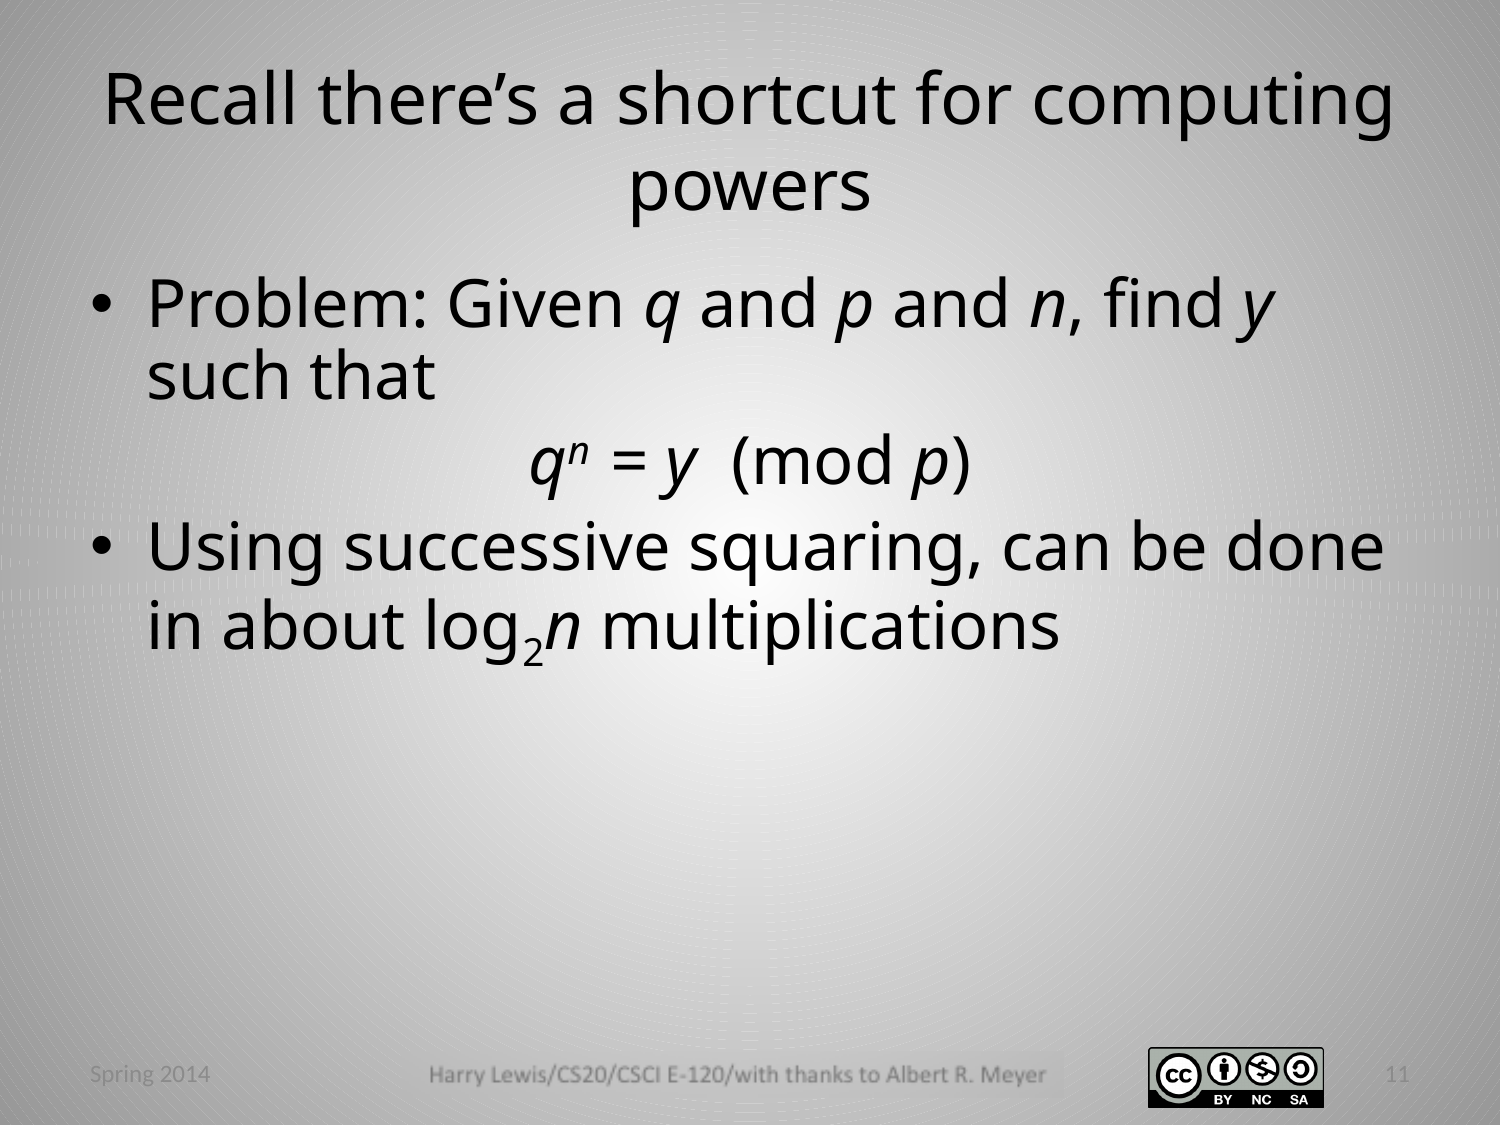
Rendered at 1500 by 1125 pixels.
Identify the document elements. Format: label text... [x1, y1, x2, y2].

title Recall there’s a shortcut for computing powers [75, 45, 1425, 233]
slide_number Spring 2014 [75, 1042, 425, 1103]
picture [1148, 1103, 1324, 1108]
slide_number 11 [1074, 1042, 1425, 1103]
picture [425, 1051, 1064, 1098]
list Problem: Given q and p and n, find y such that qn = y (mod p) Using successive squaring, can be done in about log2n multiplications [75, 262, 1425, 1005]
